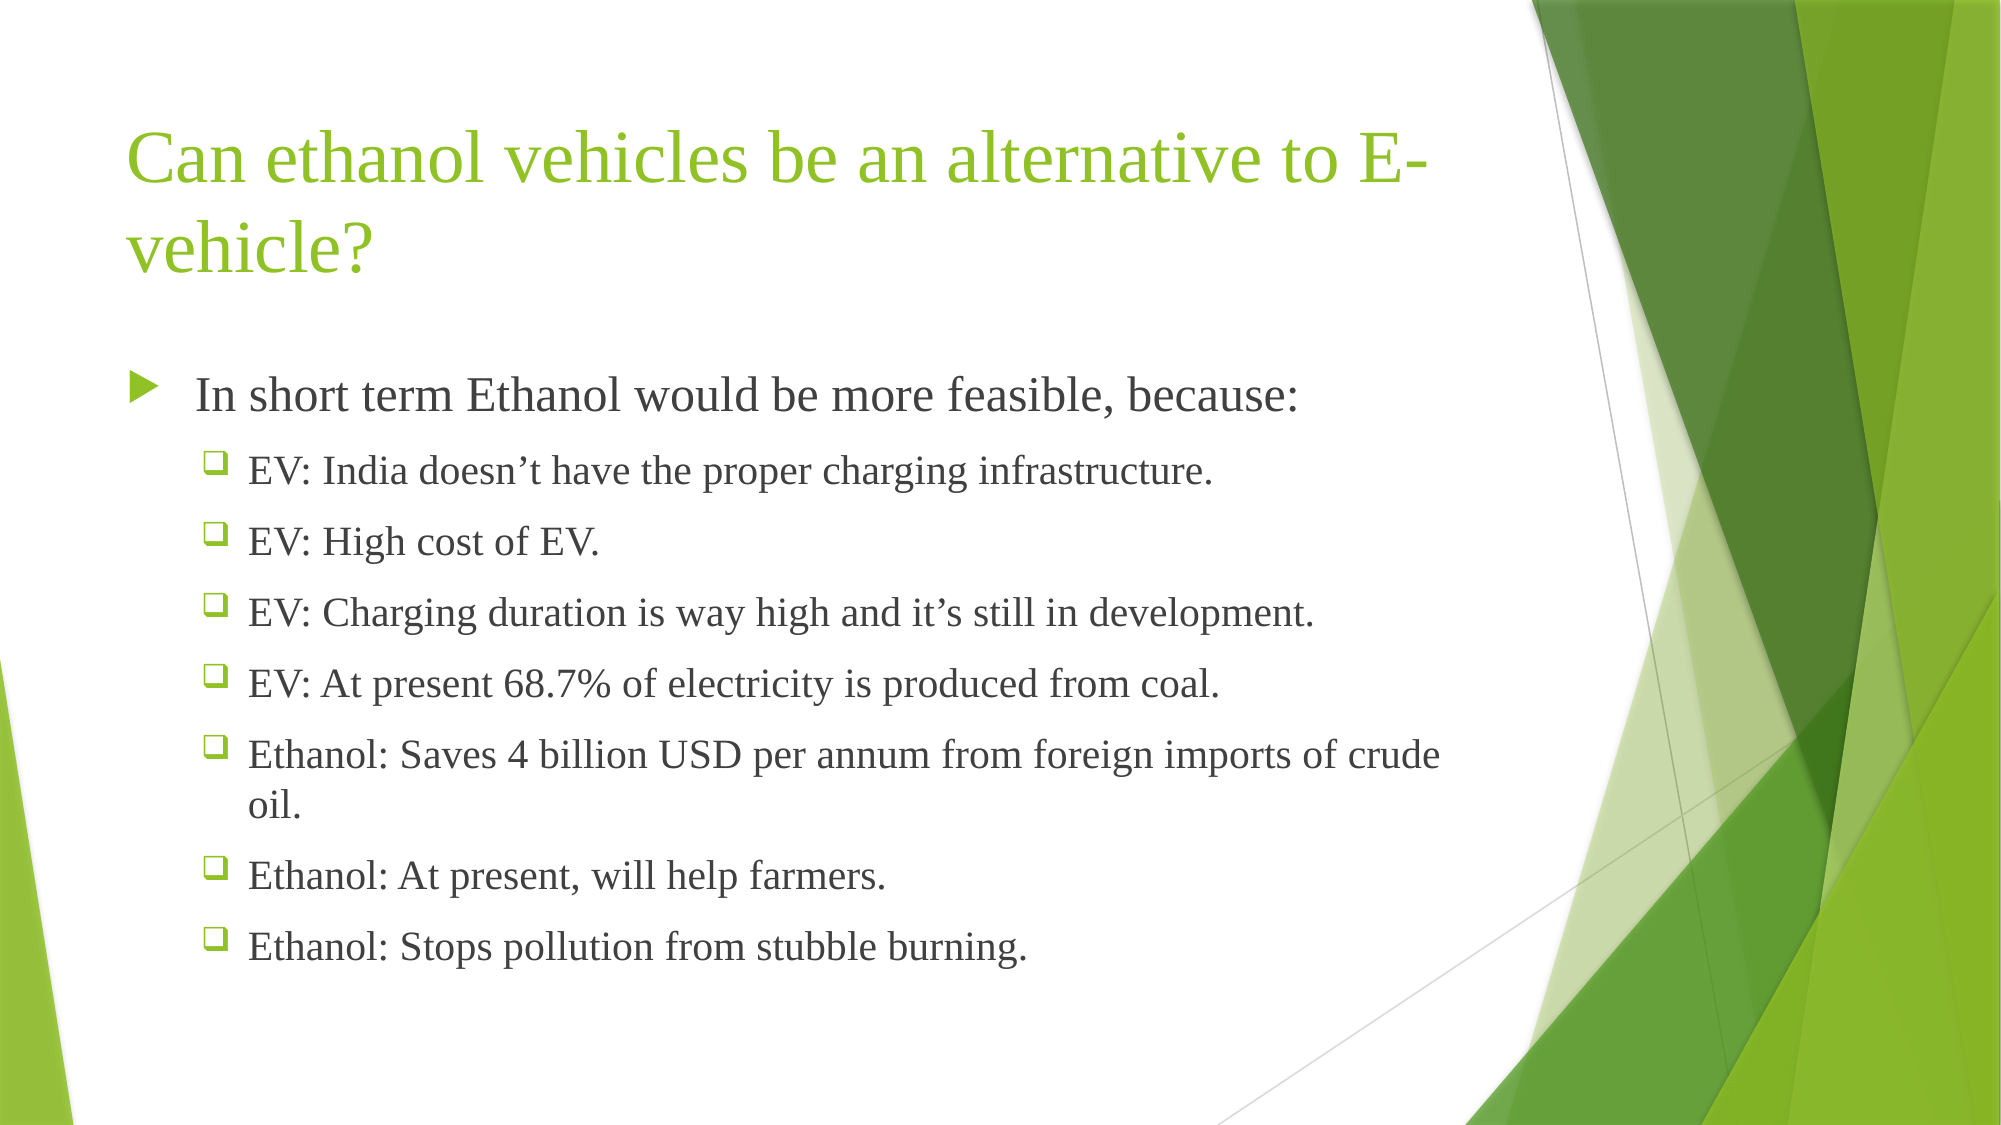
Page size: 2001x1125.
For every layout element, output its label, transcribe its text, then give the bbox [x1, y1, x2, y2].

list In short term Ethanol would be more feasible, because: EV: India doesn’t have the proper charging infrastructure. EV: High cost of EV. EV: Charging duration is way high and it’s still in development. EV: At present 68.7% of electricity is produced from coal. Ethanol: Saves 4 billion USD per annum from foreign imports of crude oil. Ethanol: At present, will help farmers. Ethanol: Stops pollution from stubble burning. [111, 354, 1522, 992]
title Can ethanol vehicles be an alternative to E-vehicle? [111, 99, 1522, 317]
